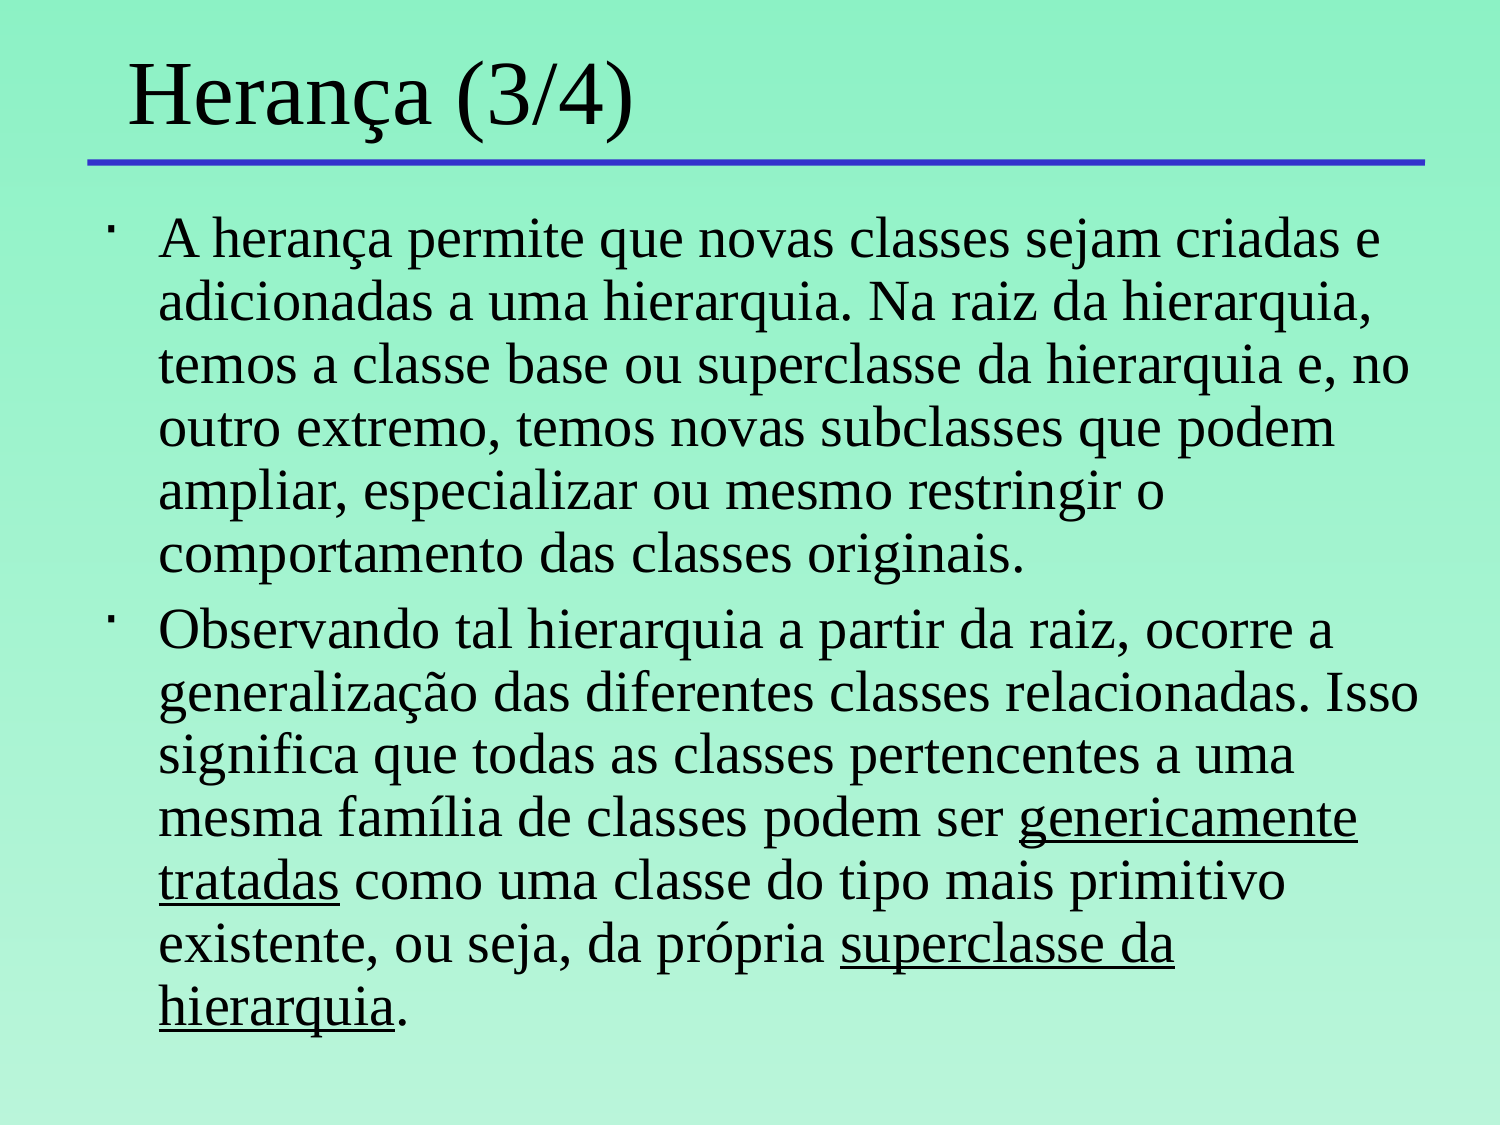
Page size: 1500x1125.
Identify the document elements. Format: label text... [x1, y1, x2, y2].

list A herança permite que novas classes sejam criadas e adicionadas a uma hierarquia. Na raiz da hierarquia, temos a classe base ou superclasse da hierarquia e, no outro extremo, temos novas subclasses que podem ampliar, especializar ou mesmo restringir o comportamento das classes originais. Observando tal hierarquia a partir da raiz, ocorre a generalização das diferentes classes relacionadas. Isso significa que todas as classes pertencentes a uma mesma família de classes podem ser genericamente tratadas como uma classe do tipo mais primitivo existente, ou seja, da própria superclasse da hierarquia. [87, 200, 1438, 1075]
title Herança (3/4) [112, 24, 1388, 150]
